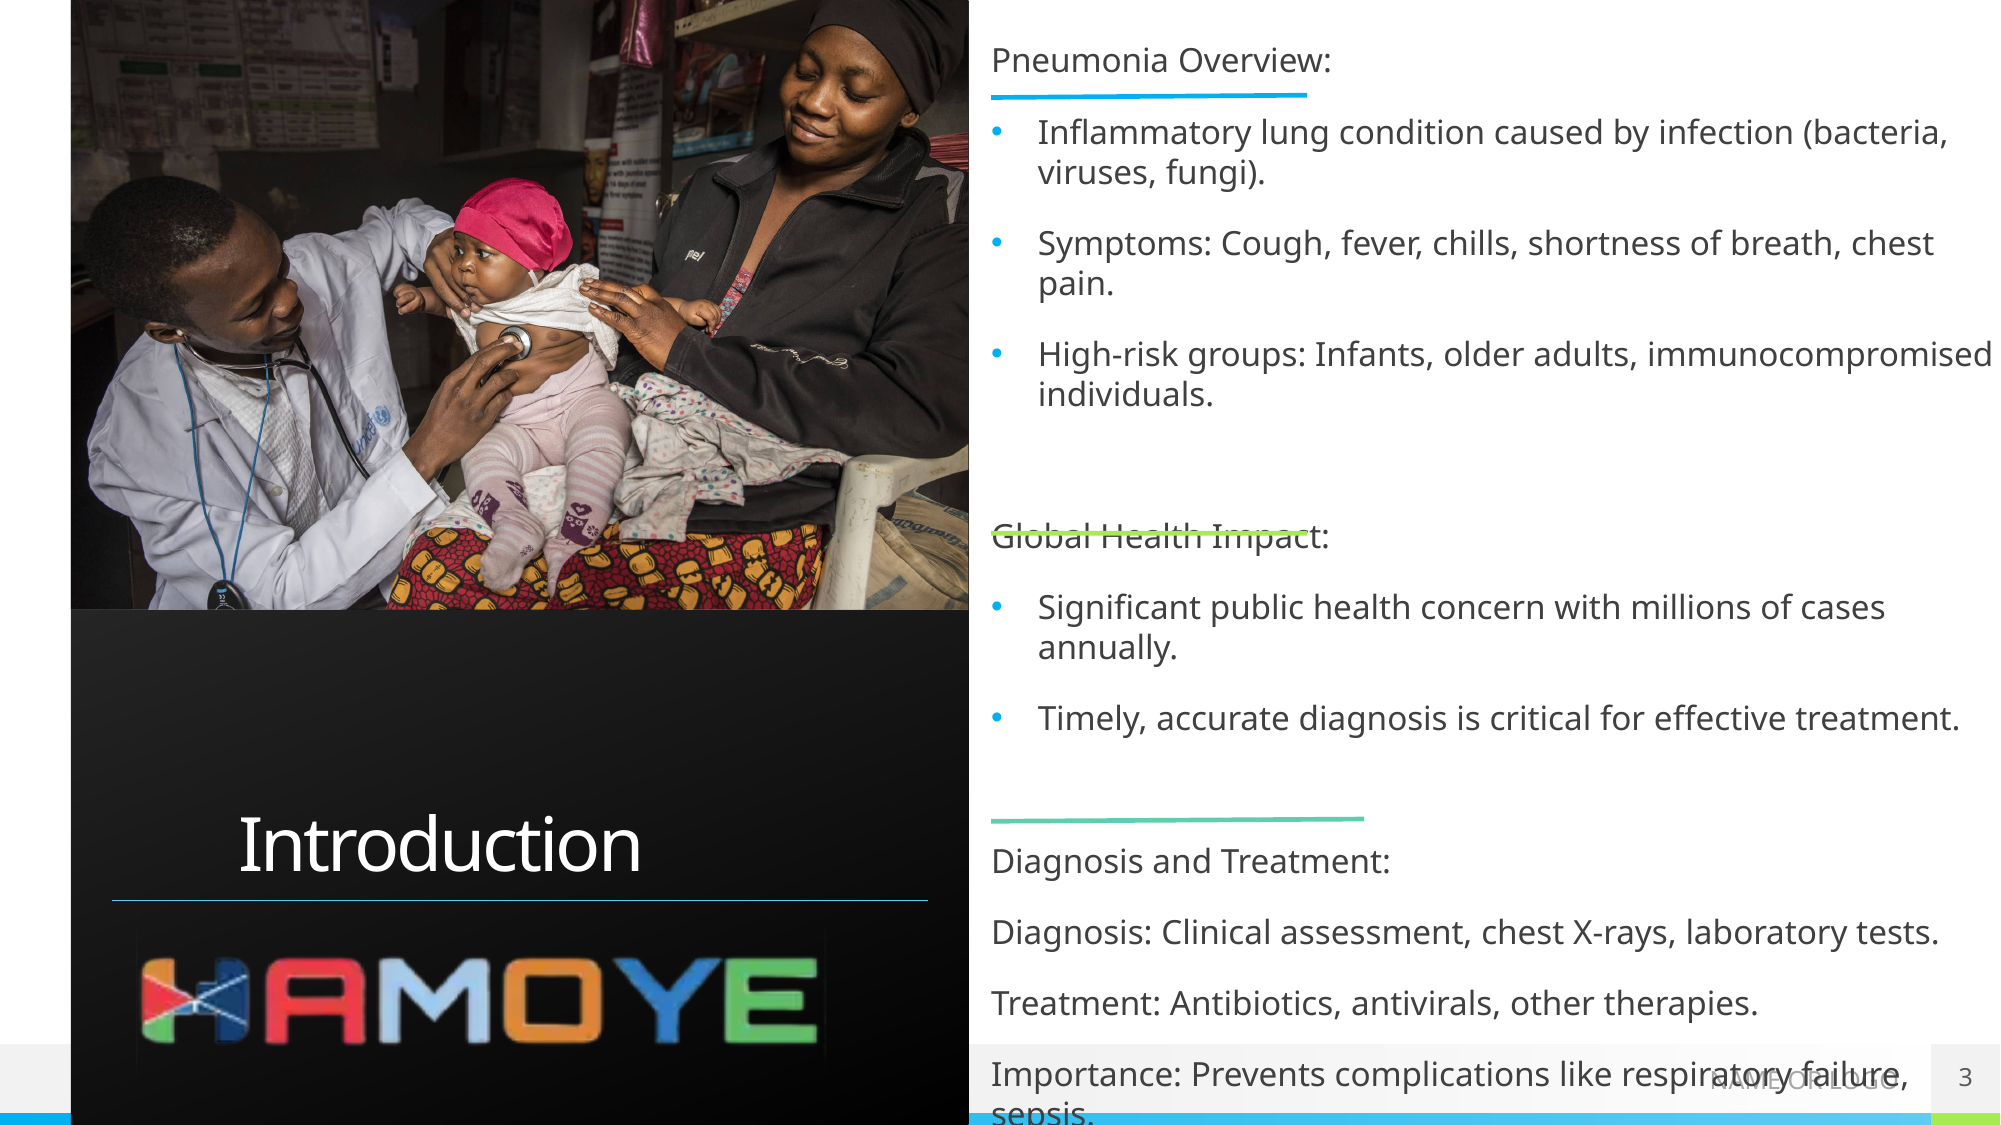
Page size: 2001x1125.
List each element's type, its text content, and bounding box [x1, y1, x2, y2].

list Pneumonia Overview: Inflammatory lung condition caused by infection (bacteria, viruses, fungi). Symptoms: Cough, fever, chills, shortness of breath, chest pain. High-risk groups: Infants, older adults, immunocompromised individuals. Global Health Impact: Significant public health concern with millions of cases annually. Timely, accurate diagnosis is critical for effective treatment. Diagnosis and Treatment: Diagnosis: Clinical assessment, chest X-rays, laboratory tests. Treatment: Antibiotics, antivirals, other therapies. Importance: Prevents complications like respiratory failure, sepsis. [991, 39, 2000, 1045]
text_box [991, 818, 1365, 822]
slide_number 3 [1931, 1044, 2000, 1114]
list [135, 902, 827, 1092]
title Introduction [238, 750, 724, 888]
picture [70, 0, 969, 610]
